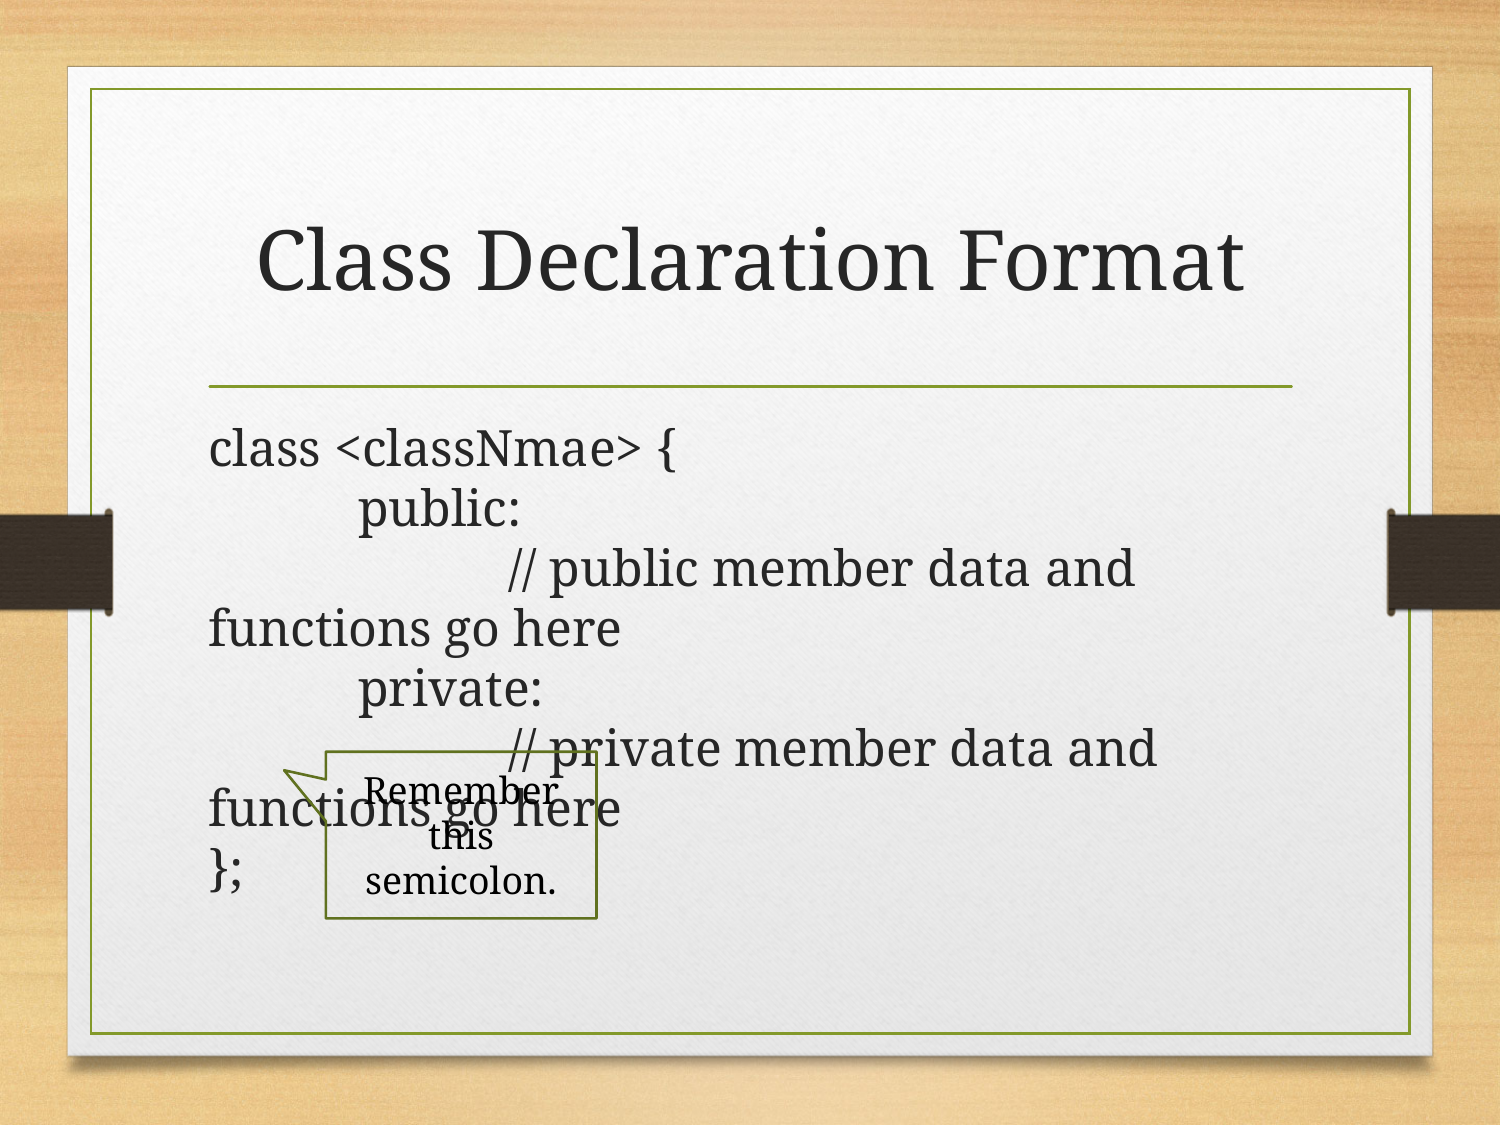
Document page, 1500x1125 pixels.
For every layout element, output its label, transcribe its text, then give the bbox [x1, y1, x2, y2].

title Class Declaration Format [193, 150, 1309, 365]
list class <classNmae> { public: // public member data and functions go here private: // private member data and functions go here }; [193, 408, 1309, 974]
text_box Remember this semicolon. [283, 750, 598, 920]
picture [0, 0, 1500, 1125]
